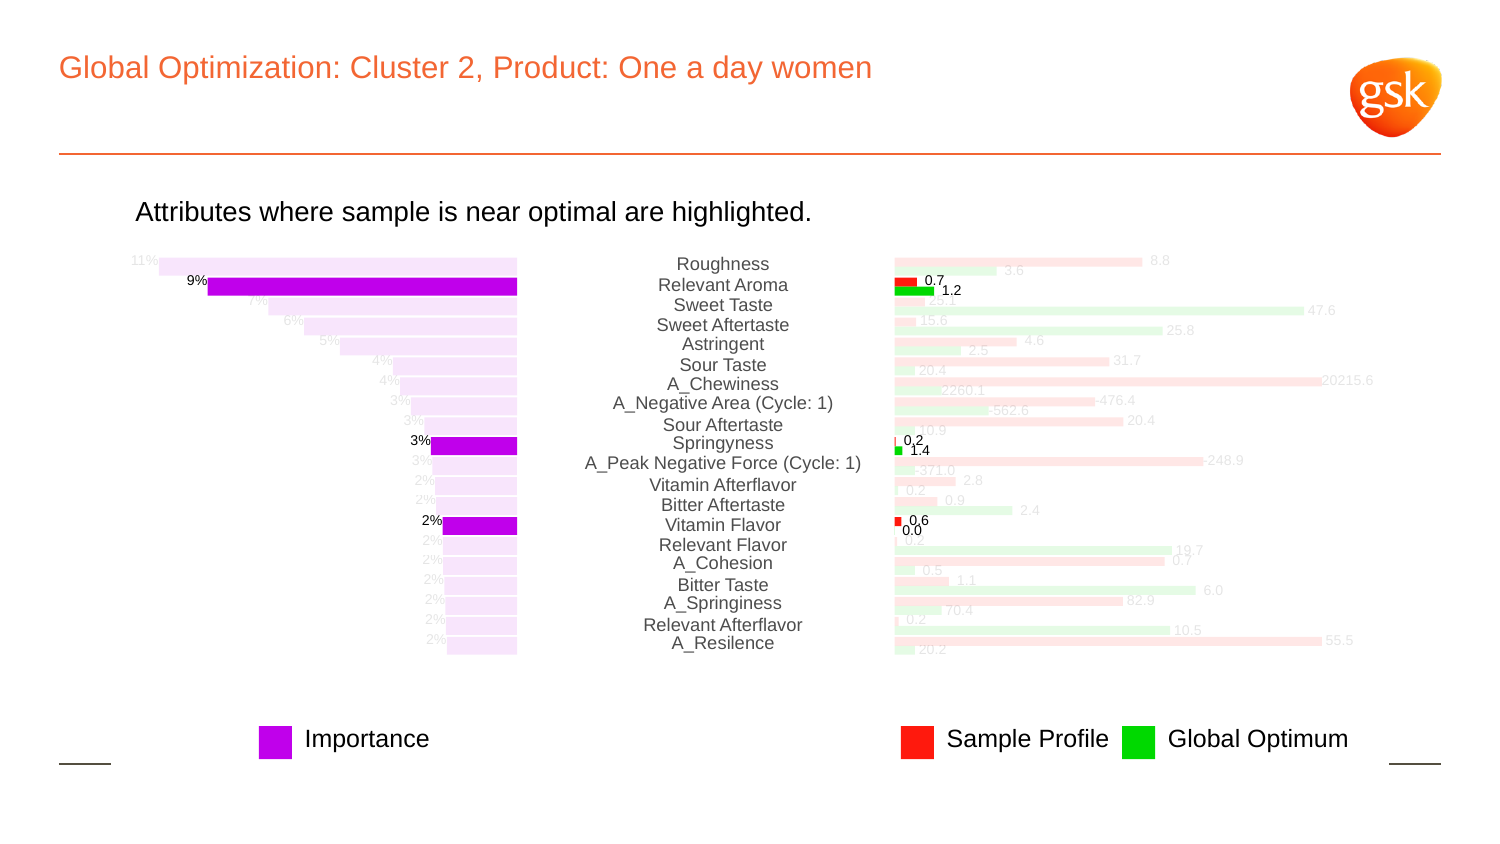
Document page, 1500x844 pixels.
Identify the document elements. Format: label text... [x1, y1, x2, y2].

picture [1333, 38, 1457, 157]
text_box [112, 194, 1388, 796]
title Global Optimization: Cluster 2, Product: One a day women [58, 47, 1302, 86]
